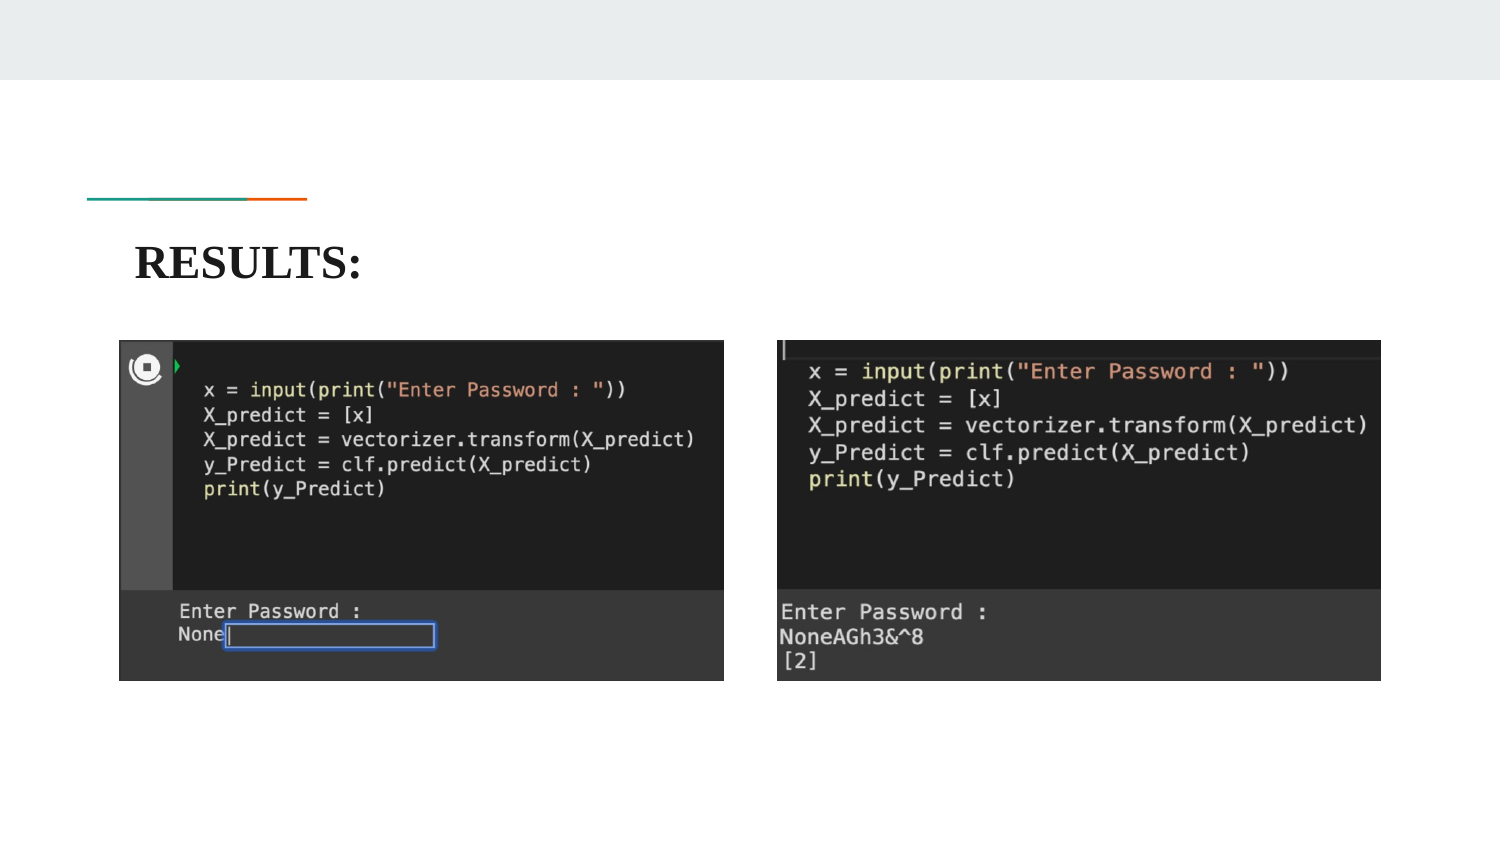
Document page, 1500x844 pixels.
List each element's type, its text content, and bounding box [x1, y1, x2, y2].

picture [119, 340, 724, 681]
title RESULTS: [119, 216, 1381, 305]
picture [776, 340, 1382, 681]
